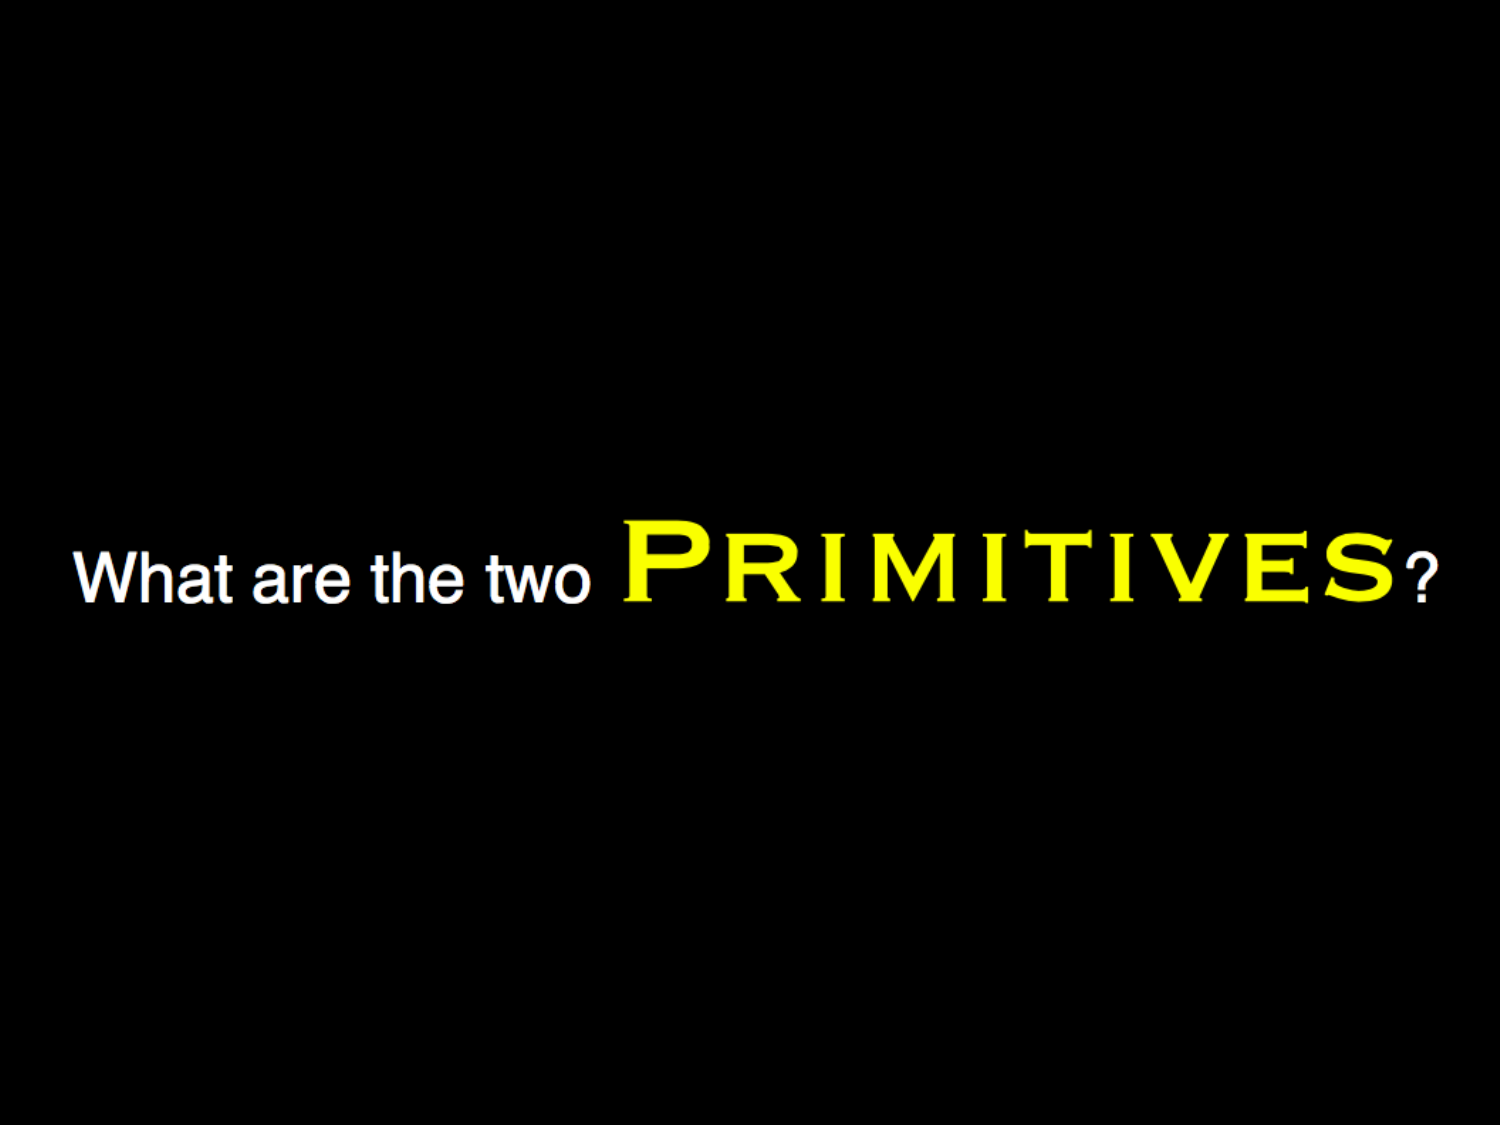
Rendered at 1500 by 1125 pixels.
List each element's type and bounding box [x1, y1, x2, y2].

picture [0, 447, 1500, 674]
